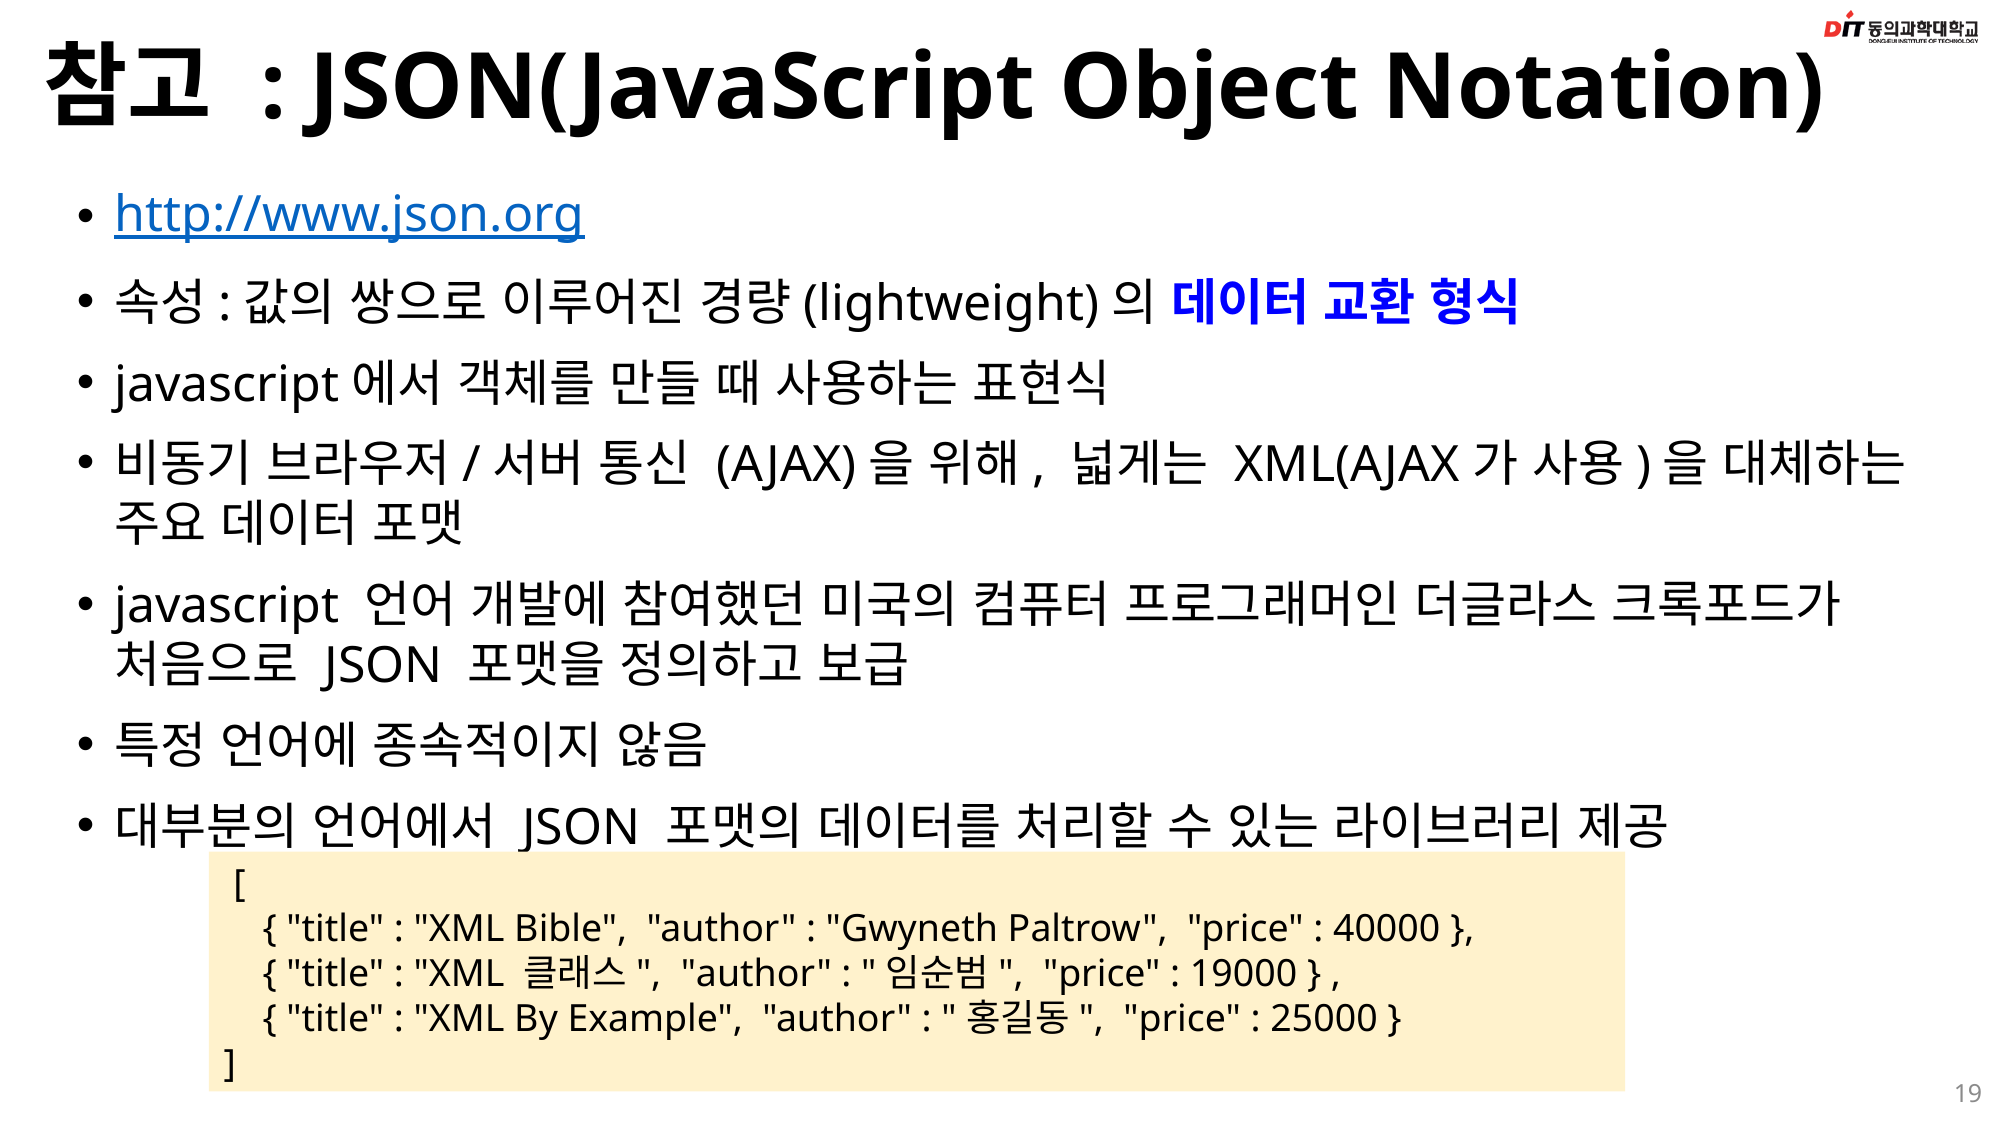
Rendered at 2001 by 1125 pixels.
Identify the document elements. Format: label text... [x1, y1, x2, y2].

list http://www.json.org 속성:값의 쌍으로 이루어진 경량(lightweight)의 데이터 교환 형식 javascript에서 객체를 만들 때 사용하는 표현식 비동기 브라우저/서버 통신 (AJAX)을 위해, 넓게는 XML(AJAX가 사용)을 대체하는 주요 데이터 포맷 javascript 언어 개발에 참여했던 미국의 컴퓨터 프로그래머인 더글라스 크록포드가 처음으로 JSON 포맷을 정의하고 보급 특정 언어에 종속적이지 않음 대부분의 언어에서 JSON 포맷의 데이터를 처리할 수 있는 라이브러리 제공 [61, 173, 1938, 1095]
picture [1824, 10, 1978, 43]
slide_number 19 [1922, 1065, 1998, 1125]
title 참고 : JSON(JavaScript Object Notation) [28, 28, 1968, 150]
text_box [ { "title" : "XML Bible", "author" : "Gwyneth Paltrow", "price" : 40000 }, { "title" : "XML 클래스", "author" : "임순범", "price" : 19000 } , { "title" : "XML By Example", "author" : "홍길동", "price" : 25000 } ] [208, 851, 1626, 1092]
